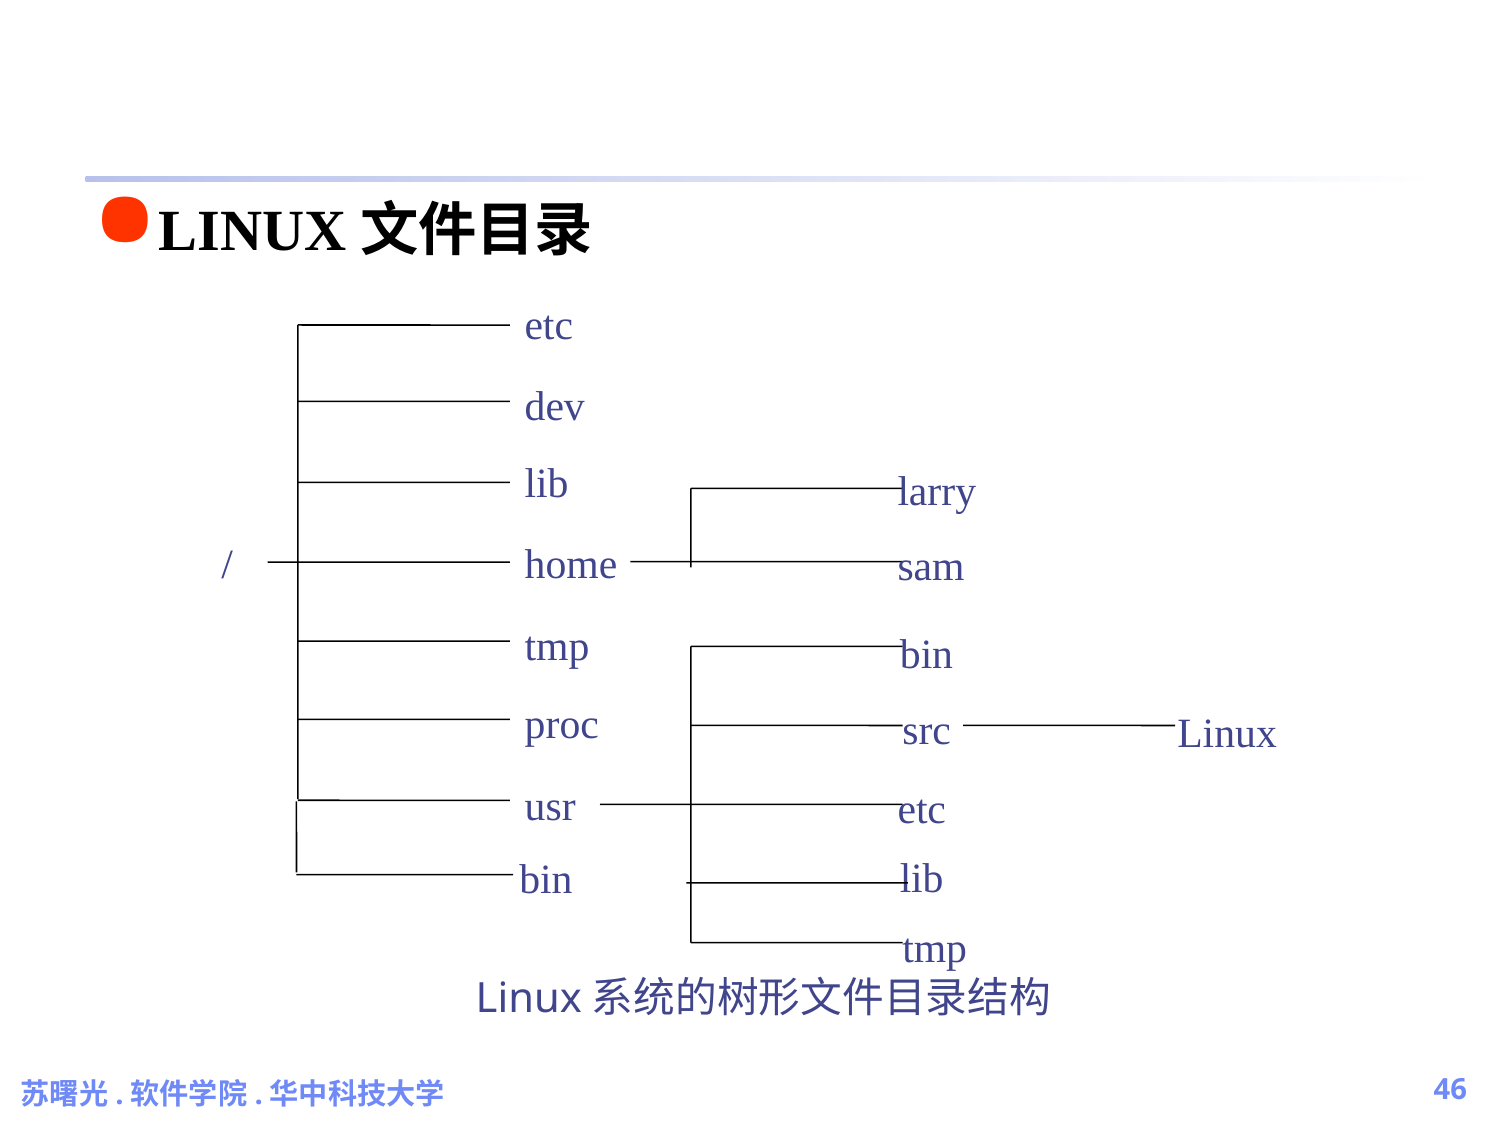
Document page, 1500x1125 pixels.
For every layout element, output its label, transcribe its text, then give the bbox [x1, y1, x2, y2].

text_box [206, 290, 1389, 1059]
list LINUX文件目录 [87, 184, 1438, 1012]
footer 苏曙光.软件学院.华中科技大学 [5, 1042, 706, 1118]
slide_number 46 [1316, 1042, 1483, 1118]
